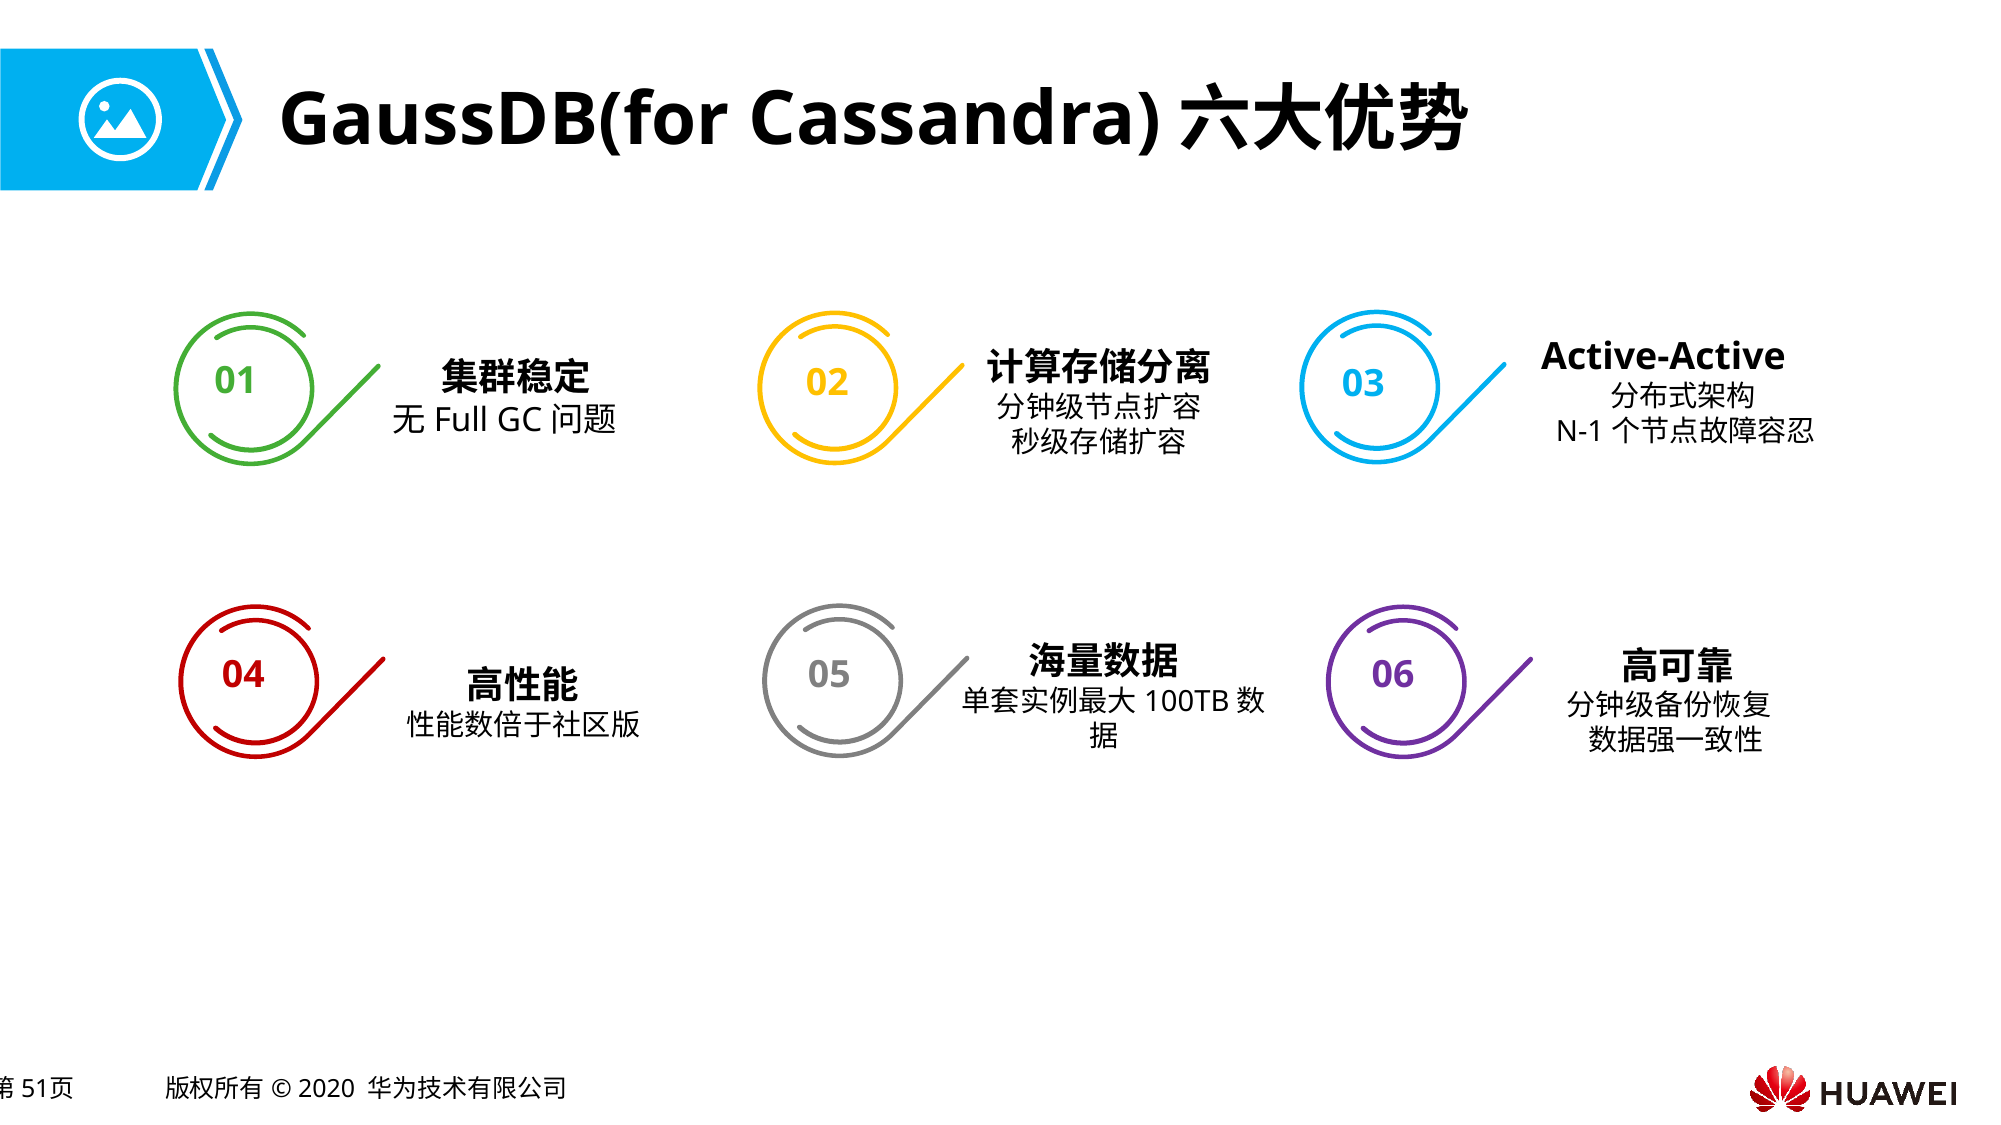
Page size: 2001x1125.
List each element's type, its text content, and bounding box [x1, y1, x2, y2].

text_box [1299, 309, 1507, 465]
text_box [173, 311, 381, 467]
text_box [178, 604, 386, 760]
title GaussDB(for Cassandra)六大优势 [261, 67, 1874, 173]
picture [1750, 1066, 1956, 1112]
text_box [1325, 604, 1534, 760]
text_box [757, 310, 965, 466]
text_box 计算存储分离 分钟级节点扩容 秒级存储扩容 [904, 320, 1294, 481]
text_box 高性能 性能数倍于社区版 [326, 627, 720, 775]
text_box Active-Active 分布式架构 N-1个节点故障容忍 [1466, 310, 1861, 470]
text_box 海量数据 单套实例最大100TB数据 [912, 622, 1295, 767]
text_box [762, 603, 970, 759]
text_box 高可靠 分钟级备份恢复 数据强一致性 [1472, 627, 1866, 771]
text_box 集群稳定 无Full GC问题 [319, 317, 713, 473]
